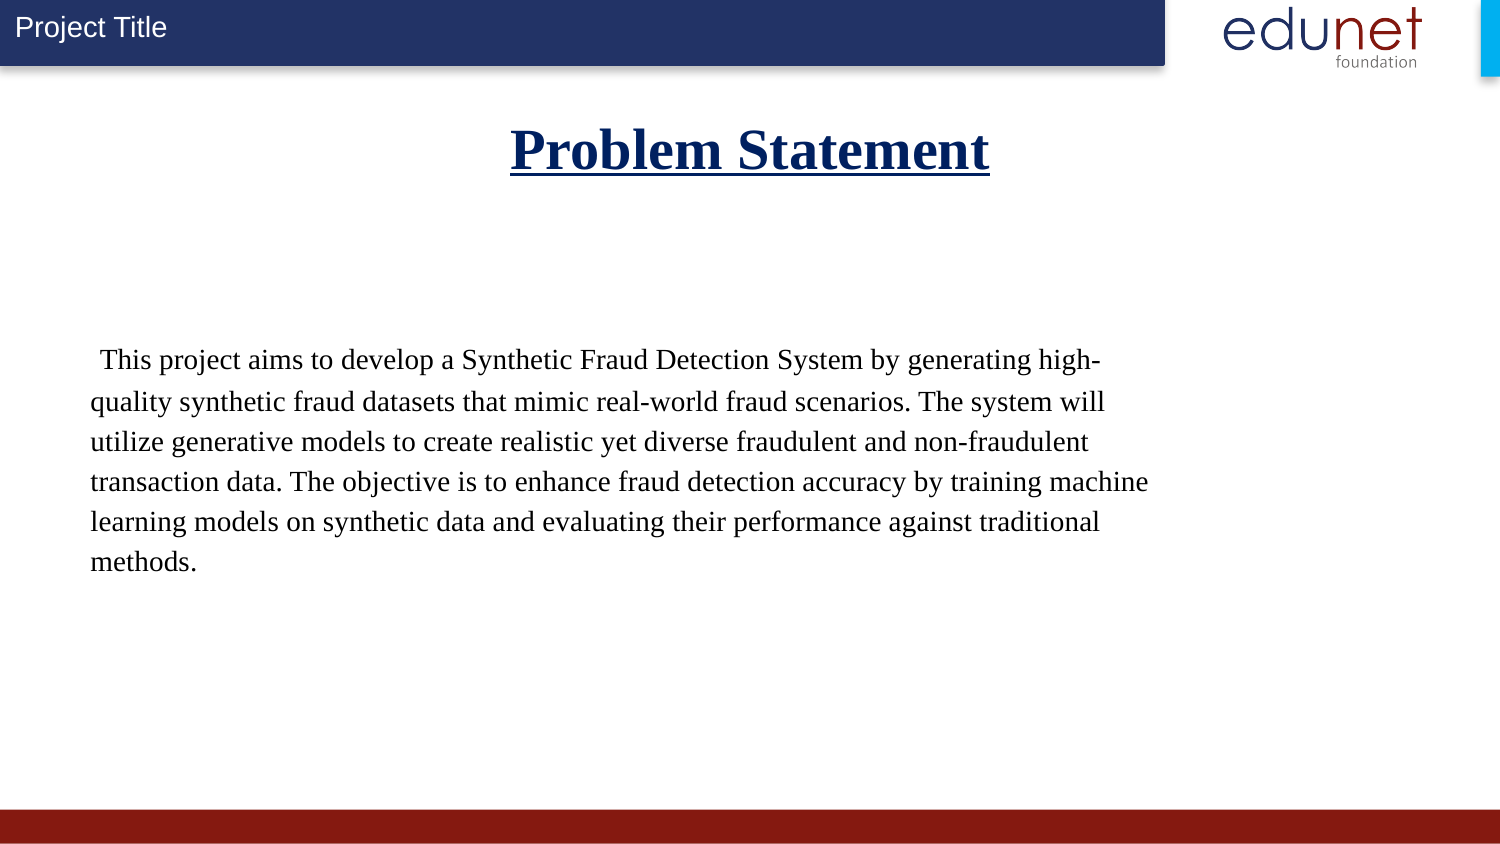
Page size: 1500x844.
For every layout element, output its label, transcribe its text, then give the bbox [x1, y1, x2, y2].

picture [1219, 4, 1424, 72]
text_box This project aims to develop a Synthetic Fraud Detection System by generating high-quality synthetic fraud datasets that mimic real-world fraud scenarios. The system will utilize generative models to create realistic yet diverse fraudulent and non-fraudulent transaction data. The objective is to enhance fraud detection accuracy by training machine learning models on synthetic data and evaluating their performance against traditional methods. [75, 256, 1179, 585]
title Problem Statement [51, 95, 1449, 256]
